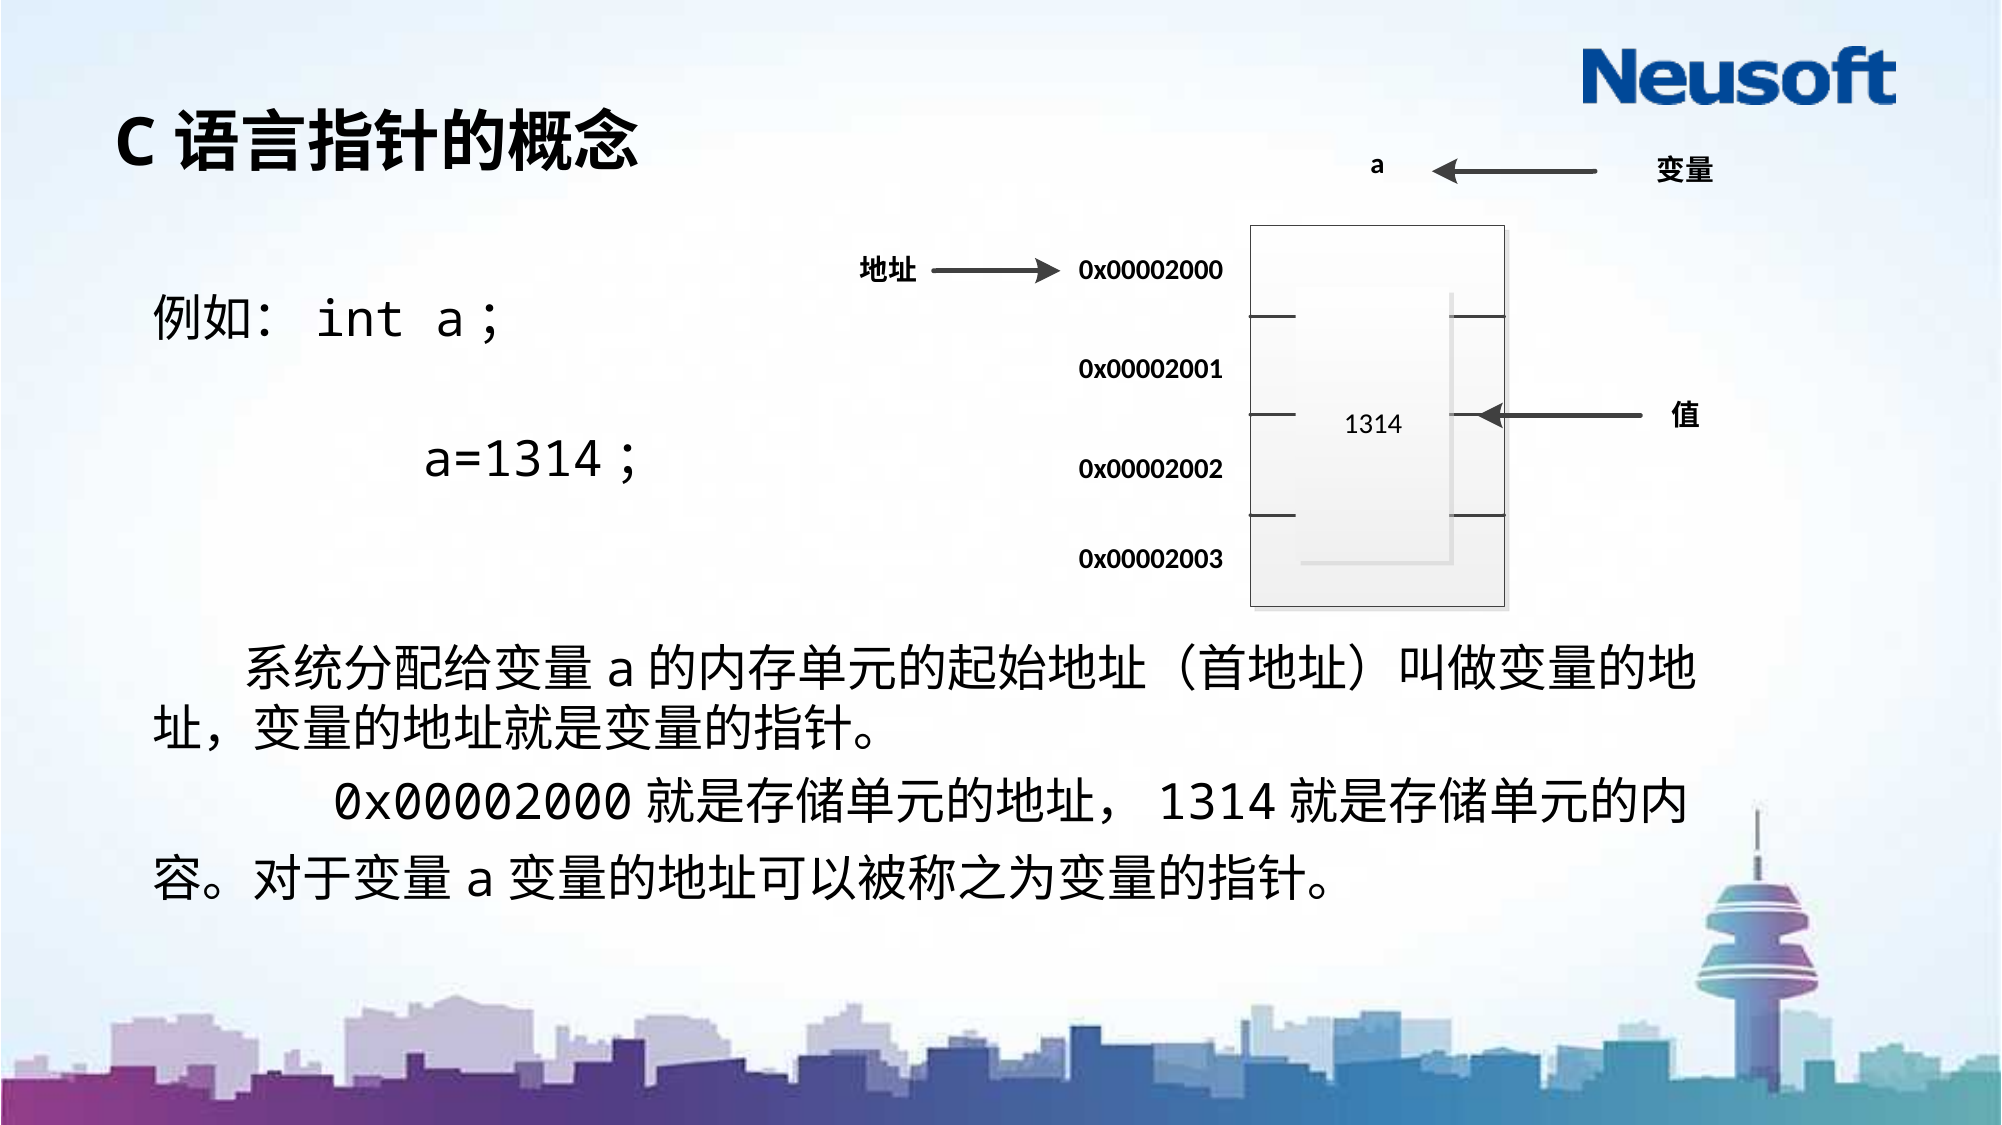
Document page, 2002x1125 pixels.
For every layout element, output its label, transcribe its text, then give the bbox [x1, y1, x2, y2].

picture [1, 0, 2001, 1125]
text_box 例如：int a； a=1314； 系统分配给变量a的内存单元的起始地址（首地址）叫做变量的地址，变量的地址就是变量的指针。 0x00002000就是存储单元的地址，1314就是存储单元的内容。对于变量a变量的地址可以被称之为变量的指针。 [138, 278, 1722, 1022]
title C语言指针的概念 [100, 45, 1901, 233]
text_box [811, 103, 1777, 615]
